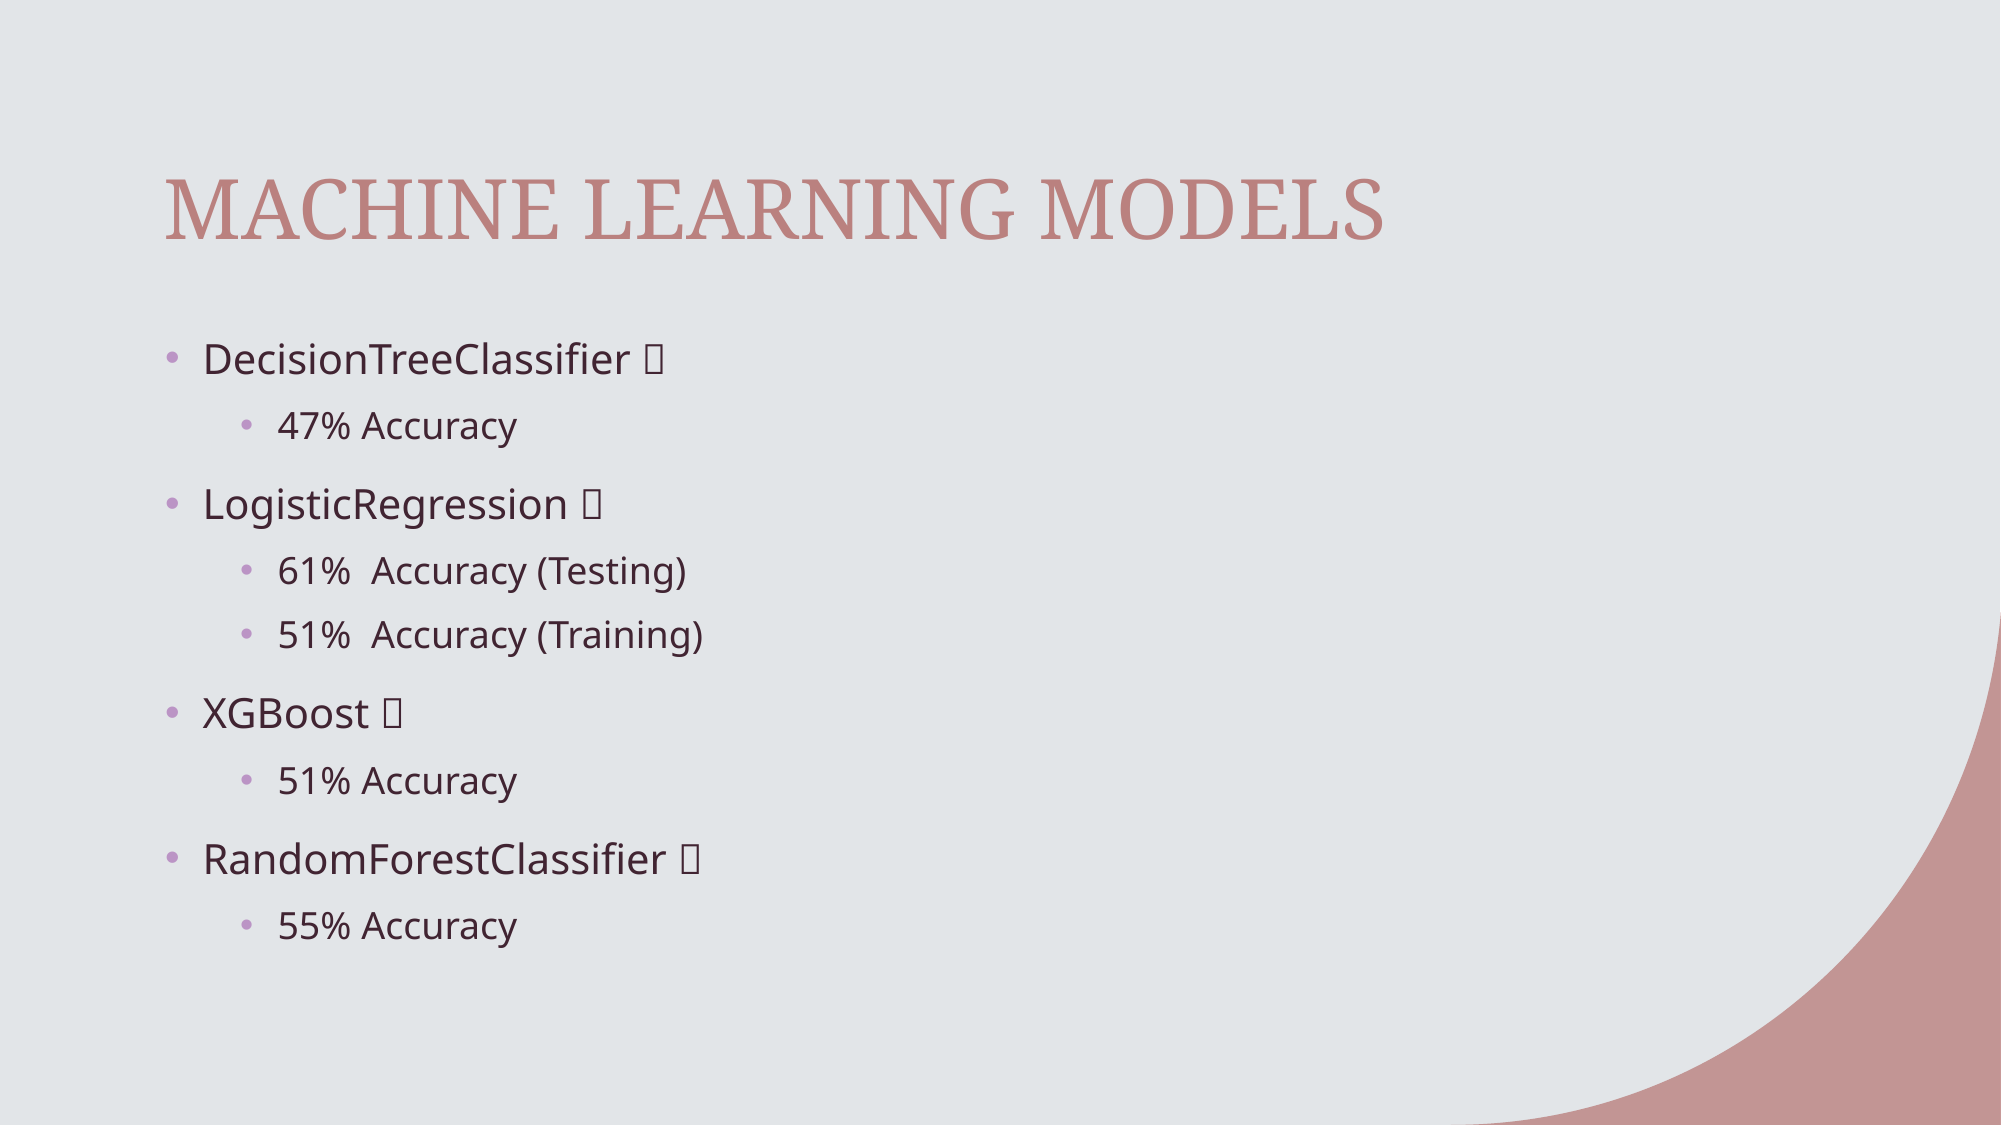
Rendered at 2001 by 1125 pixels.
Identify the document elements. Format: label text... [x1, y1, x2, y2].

list DecisionTreeClassifier ❌ 47% Accuracy LogisticRegression ❌ 61% Accuracy (Testing) 51% Accuracy (Training) XGBoost ❌ 51% Accuracy RandomForestClassifier ✅ 55% Accuracy [150, 314, 1777, 992]
title MACHINE LEARNING MODELS [148, 96, 1775, 315]
